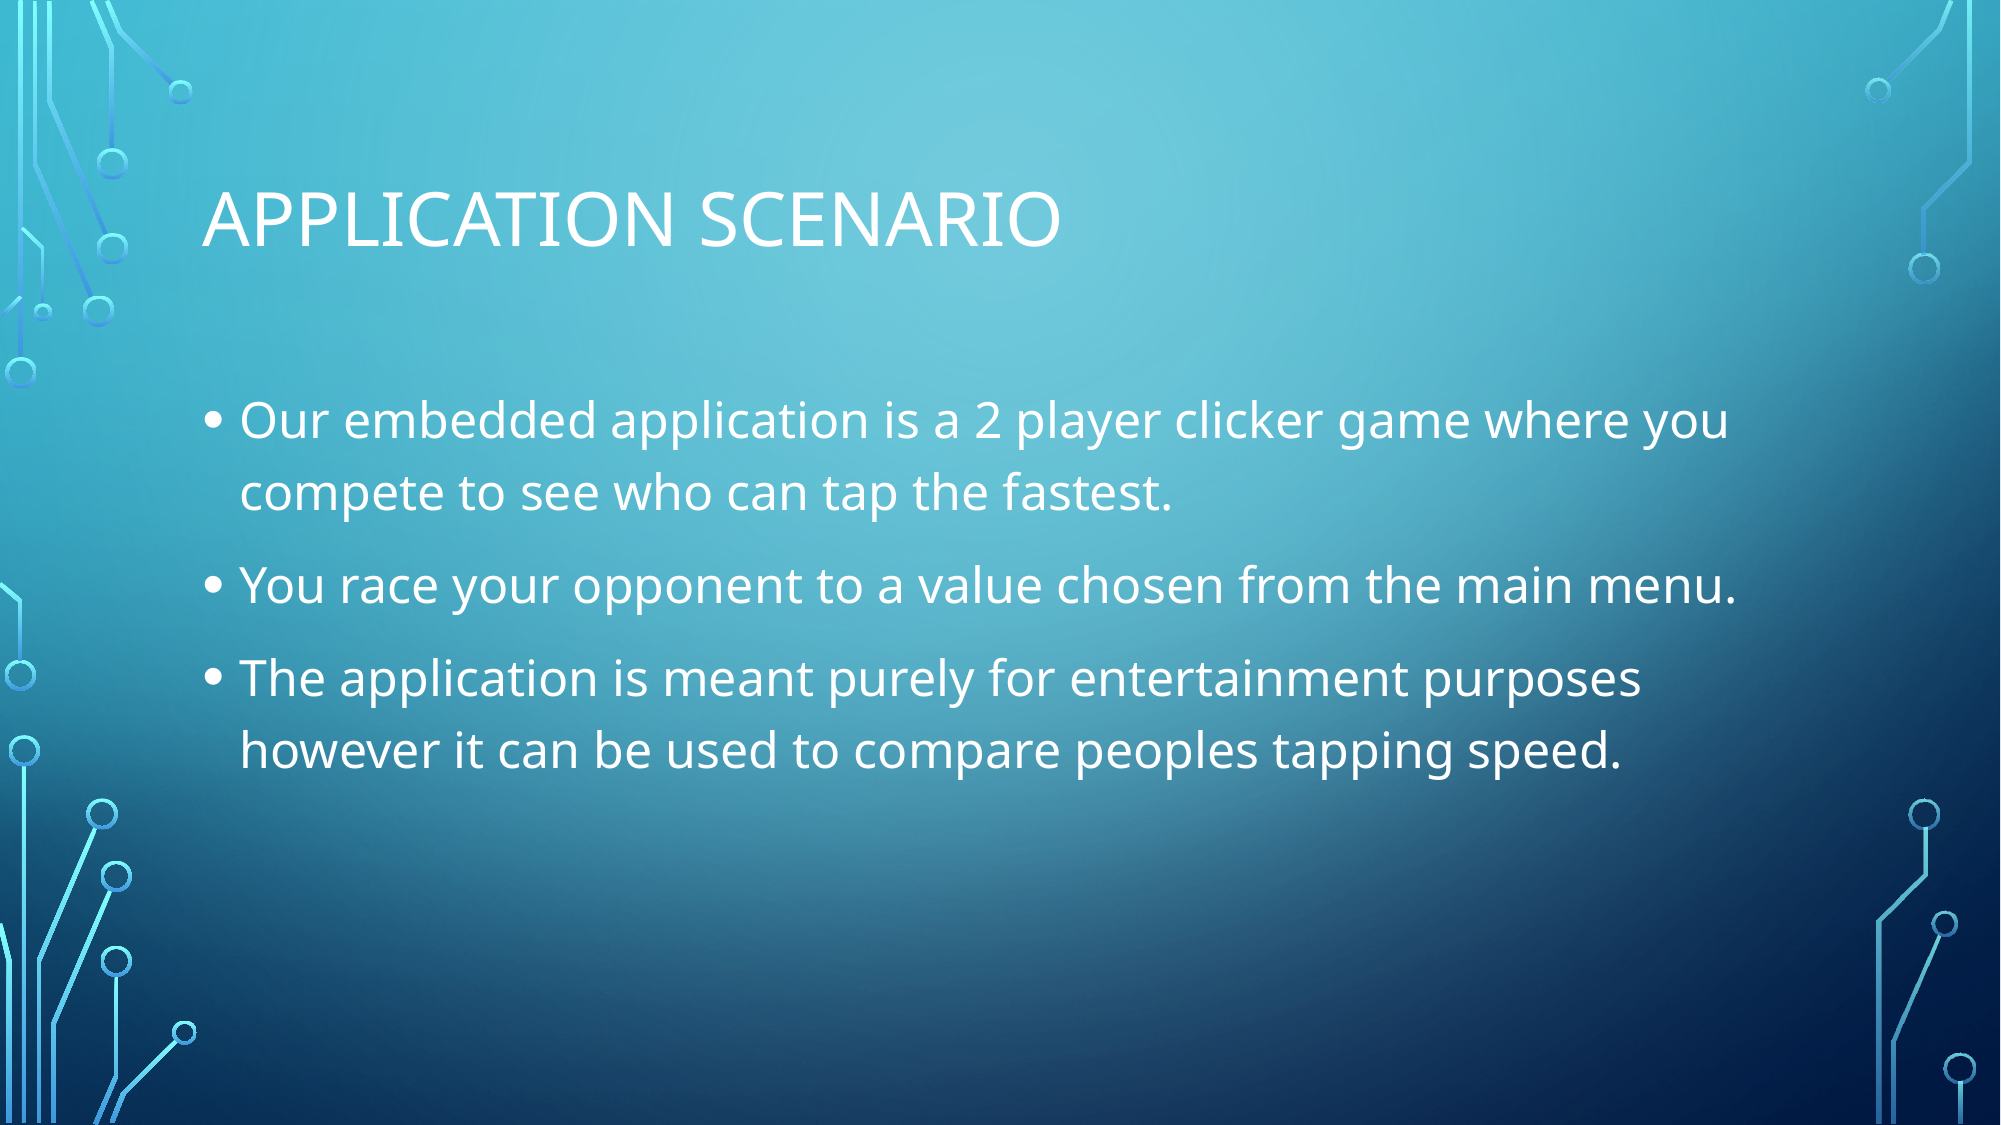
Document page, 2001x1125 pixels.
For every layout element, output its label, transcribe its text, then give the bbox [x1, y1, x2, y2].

title Application Scenario [187, 101, 1813, 344]
list Our embedded application is a 2 player clicker game where you compete to see who can tap the fastest. You race your opponent to a value chosen from the main menu. The application is meant purely for entertainment purposes however it can be used to compare peoples tapping speed. [187, 369, 1813, 950]
